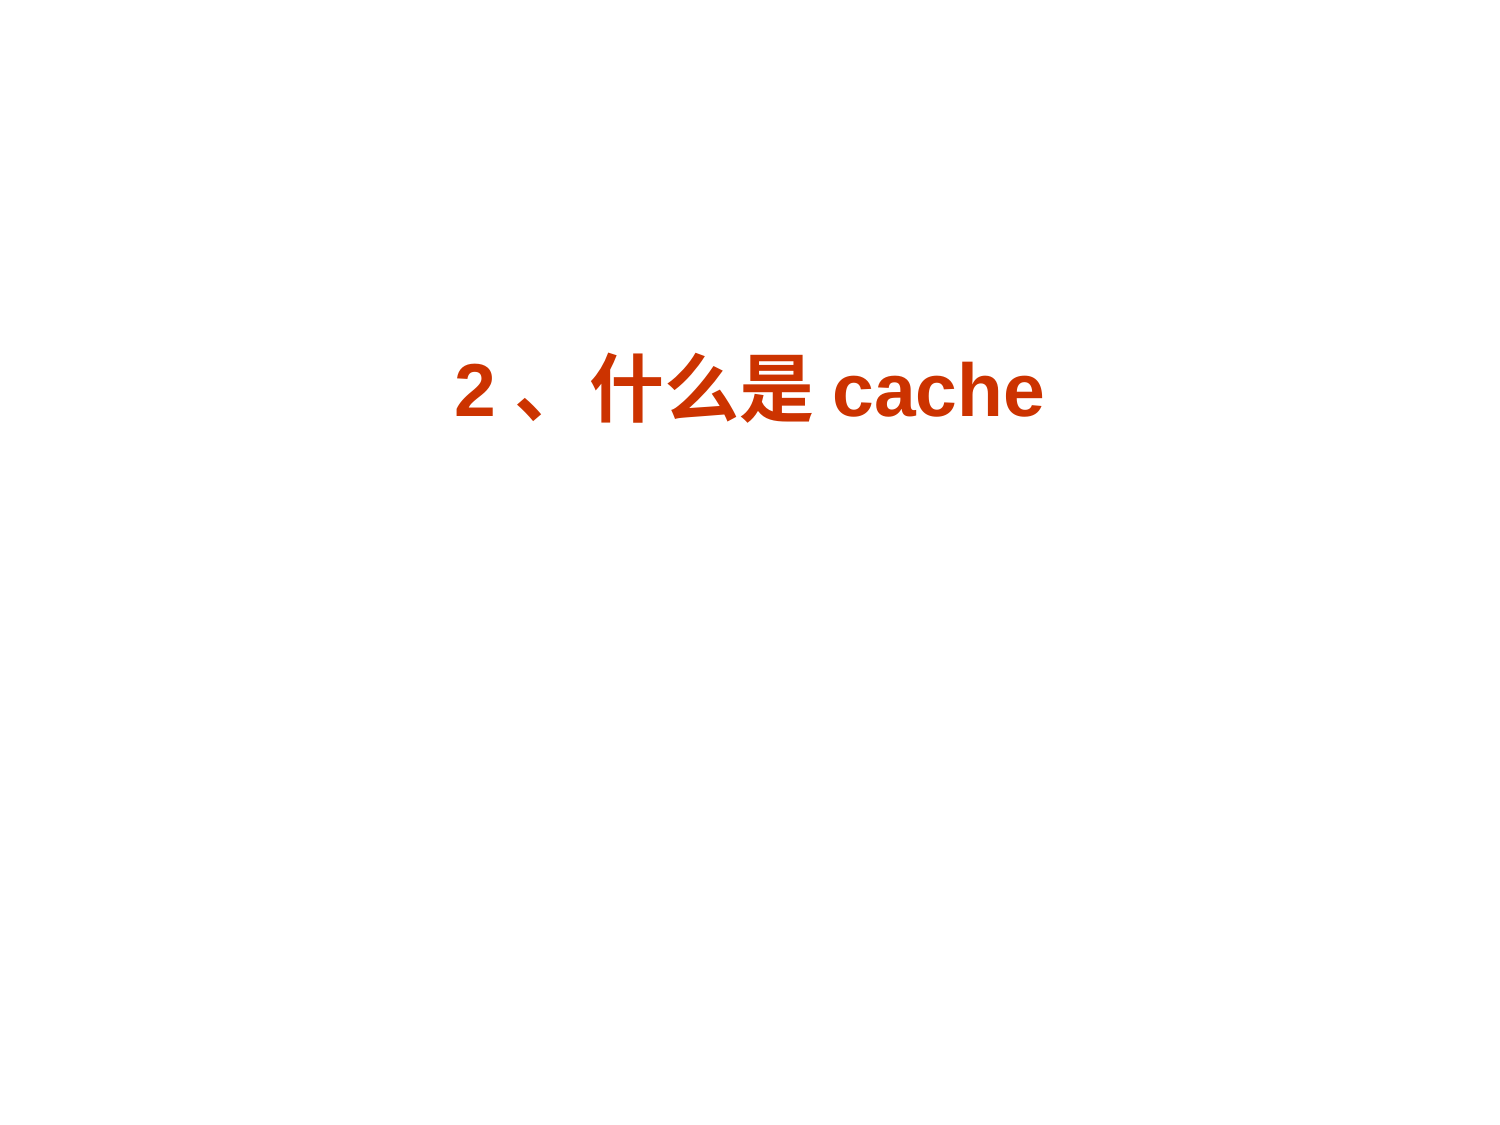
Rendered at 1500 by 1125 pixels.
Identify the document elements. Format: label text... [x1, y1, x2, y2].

title 2、什么是cache [111, 348, 1388, 438]
